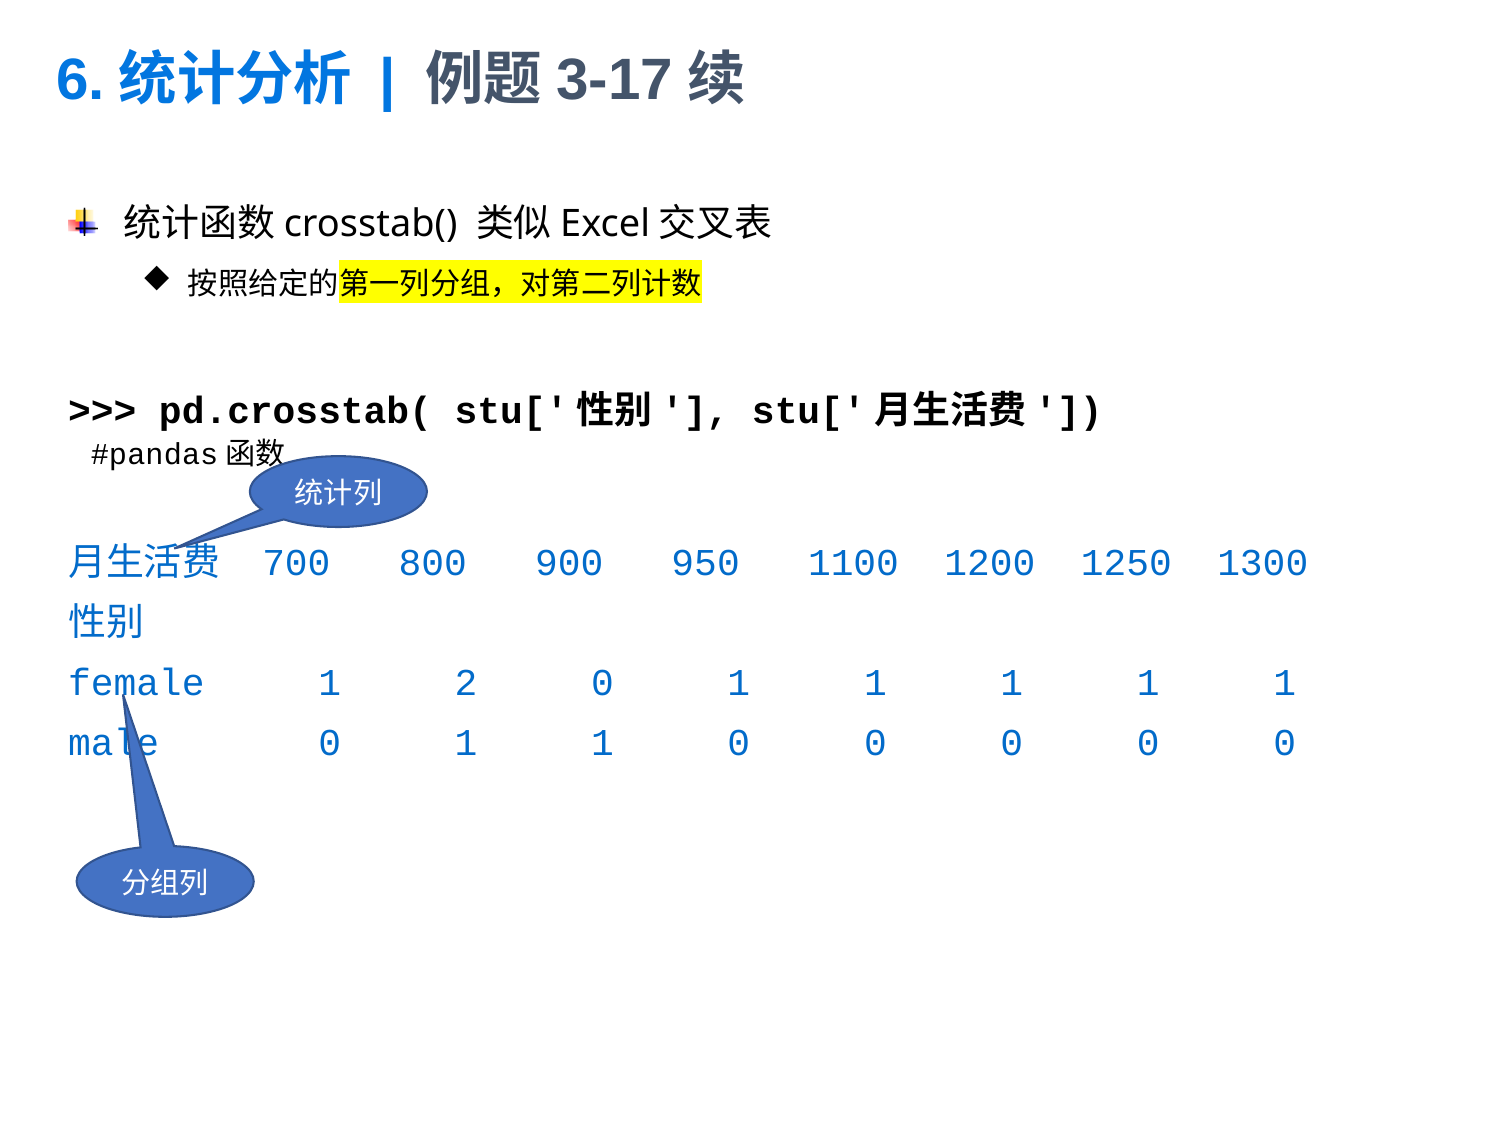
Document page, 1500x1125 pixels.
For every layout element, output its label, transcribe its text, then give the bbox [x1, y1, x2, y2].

title 6.统计分析 | 例题3-17续 [41, 0, 1329, 144]
text_box 分组列 [75, 694, 255, 918]
list 统计函数crosstab() 类似Excel交叉表 按照给定的第一列分组，对第二列计数 >>> pd.crosstab( stu['性别'], stu['月生活费']) #pandas函数 月生活费 700 800 900 950 1100 1200 1250 1300 性别 female 1 2 0 1 1 1 1 1 male 0 1 1 0 0 0 0 0 [53, 172, 1471, 776]
text_box 统计列 [173, 455, 429, 550]
picture [68, 206, 98, 236]
